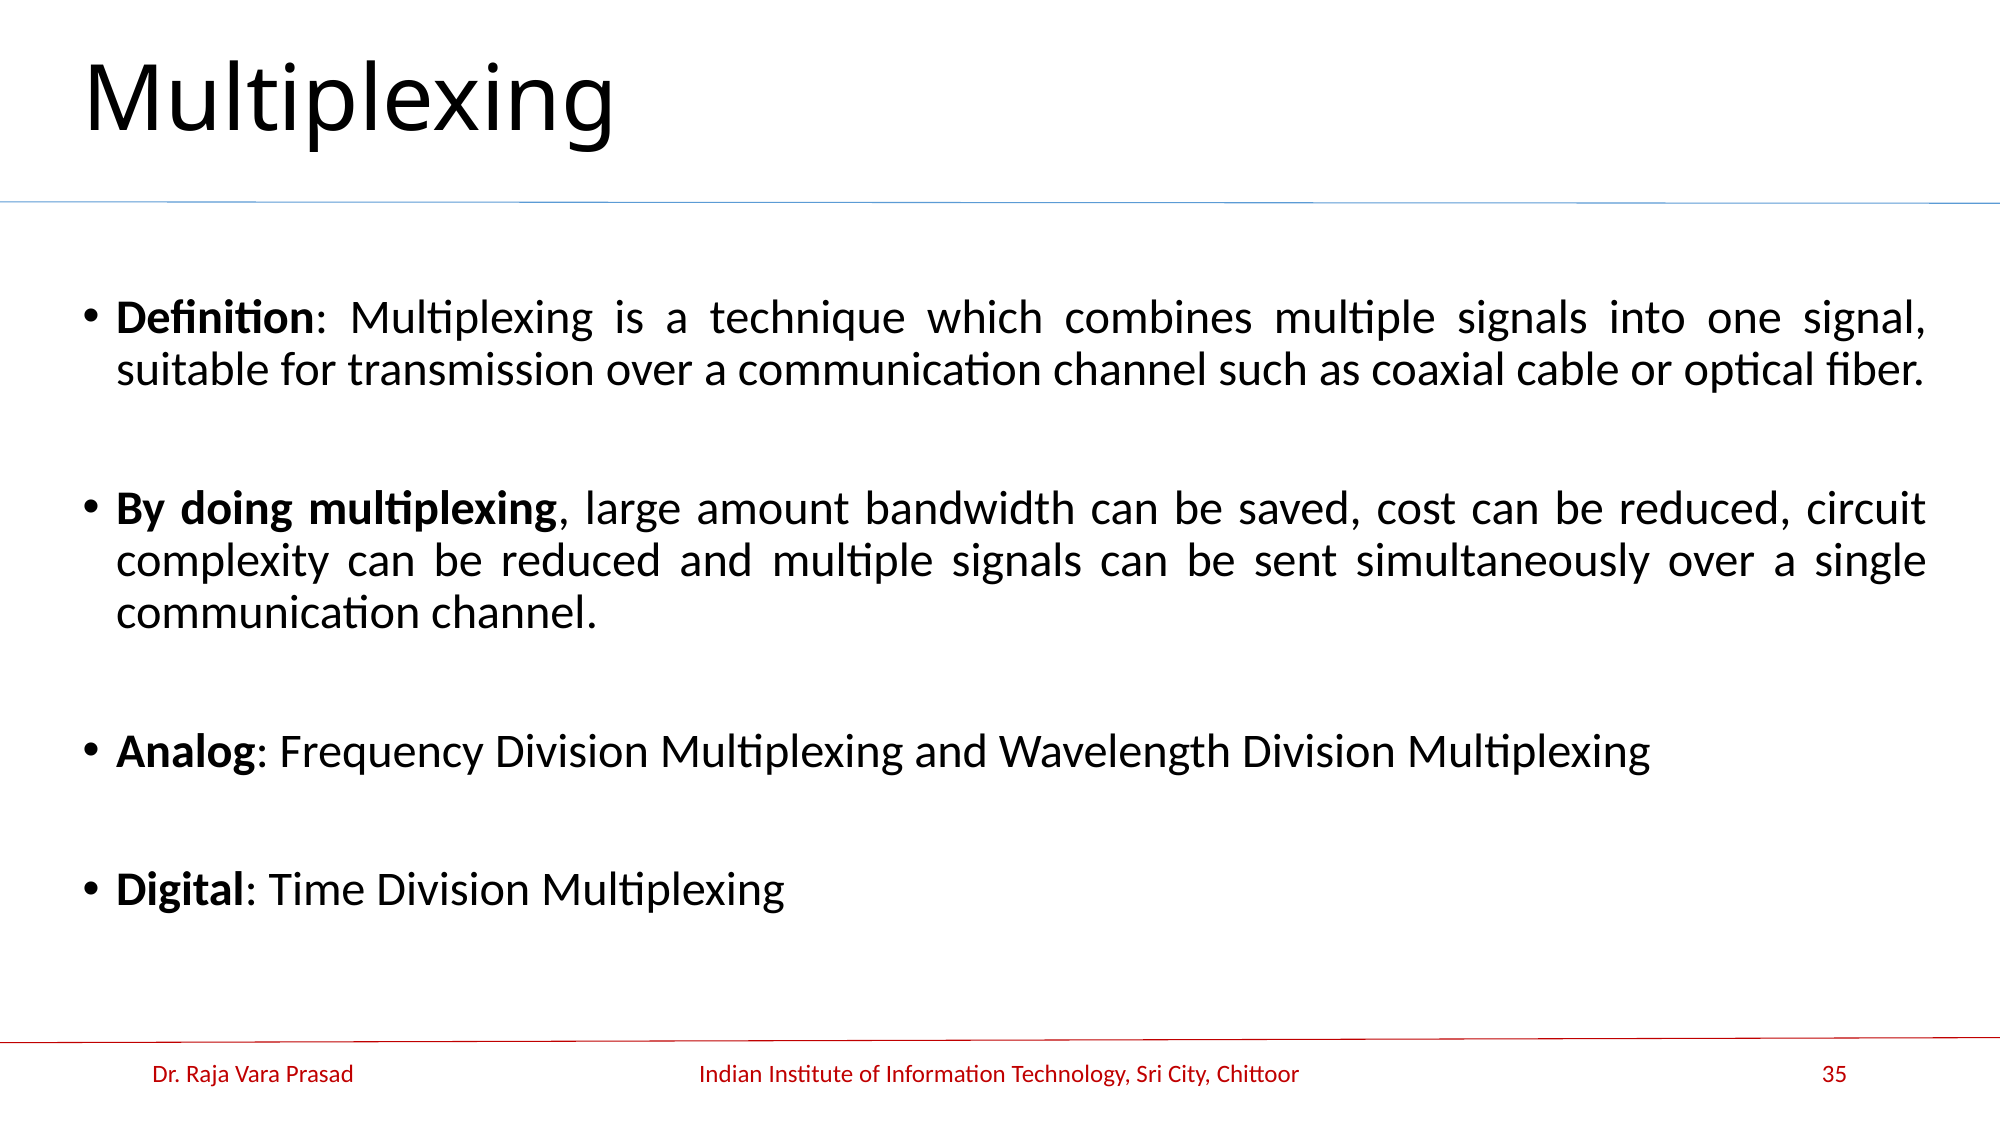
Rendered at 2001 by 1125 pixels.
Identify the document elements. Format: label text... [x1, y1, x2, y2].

slide_number Dr. Raja Vara Prasad [137, 1043, 588, 1103]
list Definition: Multiplexing is a technique which combines multiple signals into one signal, suitable for transmission over a communication channel such as coaxial cable or optical fiber. By doing multiplexing, large amount bandwidth can be saved, cost can be reduced, circuit complexity can be reduced and multiple signals can be sent simultaneously over a single communication channel. Analog: Frequency Division Multiplexing and Wavelength Division Multiplexing Digital: Time Division Multiplexing [67, 284, 1944, 976]
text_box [0, 1037, 2000, 1043]
footer Indian Institute of Information Technology, Sri City, Chittoor [662, 1043, 1338, 1103]
slide_number 35 [1412, 1043, 1863, 1103]
title Multiplexing [67, 3, 1944, 198]
